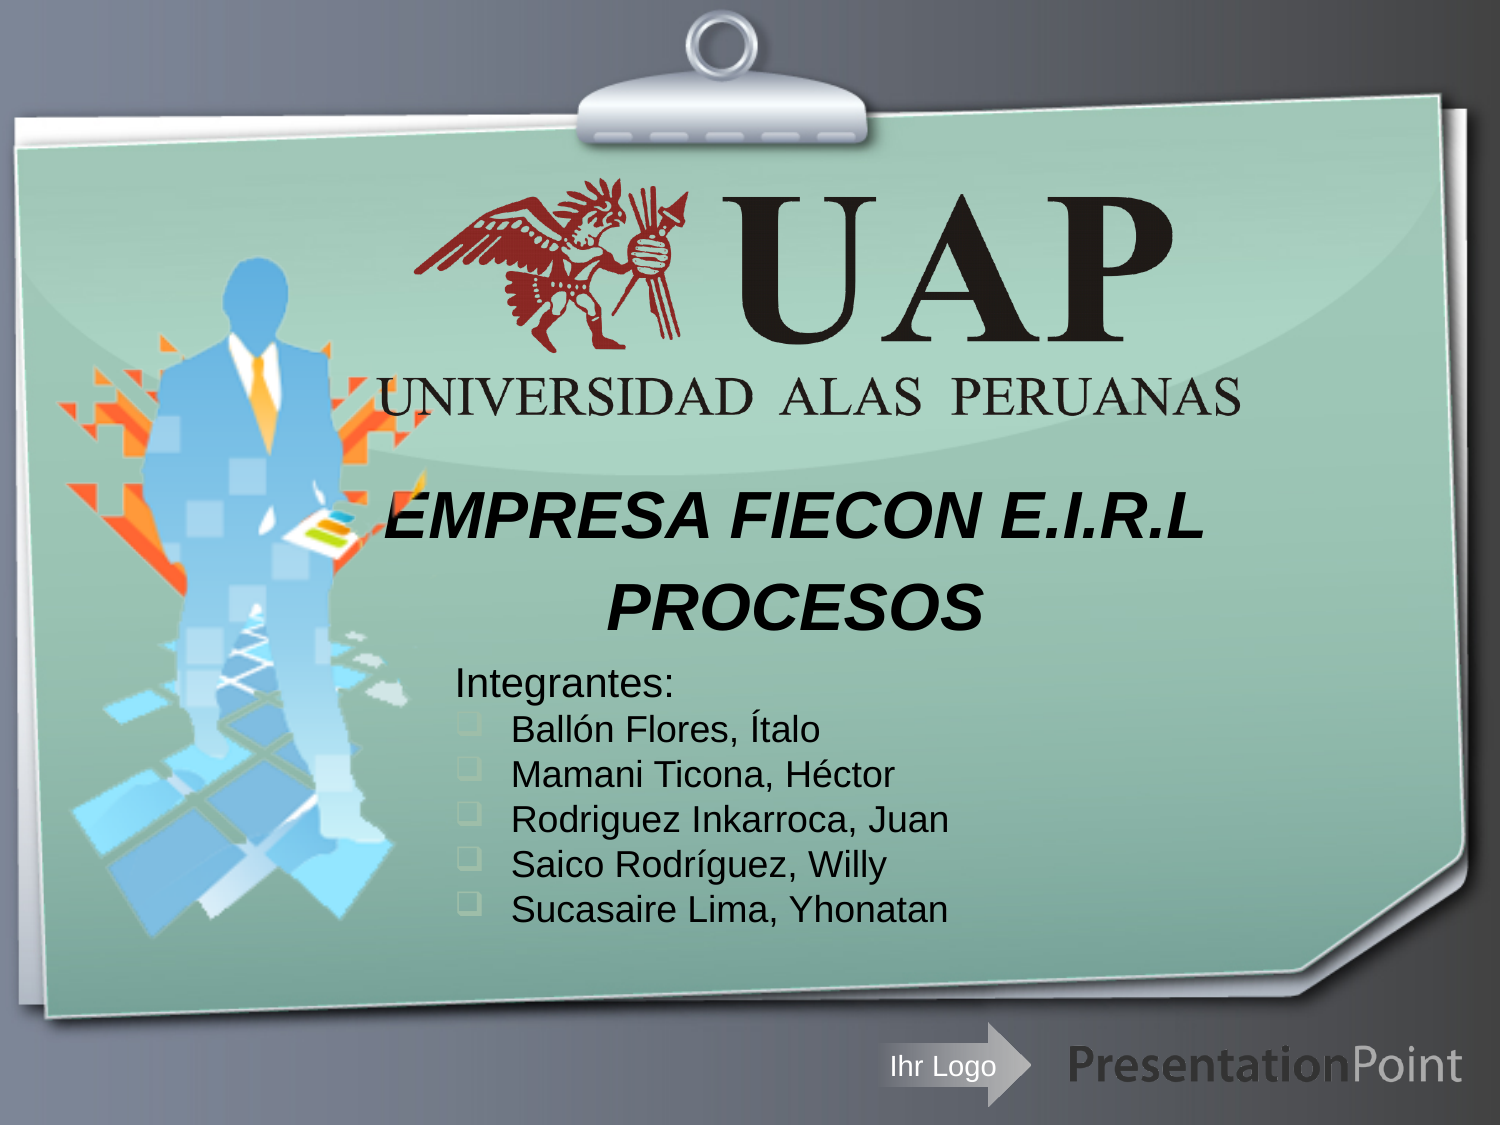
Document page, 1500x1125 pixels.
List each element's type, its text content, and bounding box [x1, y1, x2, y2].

picture [0, 0, 1500, 1125]
text_box Integrantes: Ballón Flores, Ítalo Mamani Ticona, Héctor Rodriguez Inkarroca, Juan Saico Rodríguez, Willy Sucasaire Lima, Yhonatan [443, 651, 1090, 998]
text_box EMPRESA FIECON E.I.R.L PROCESOS [444, 300, 1263, 651]
